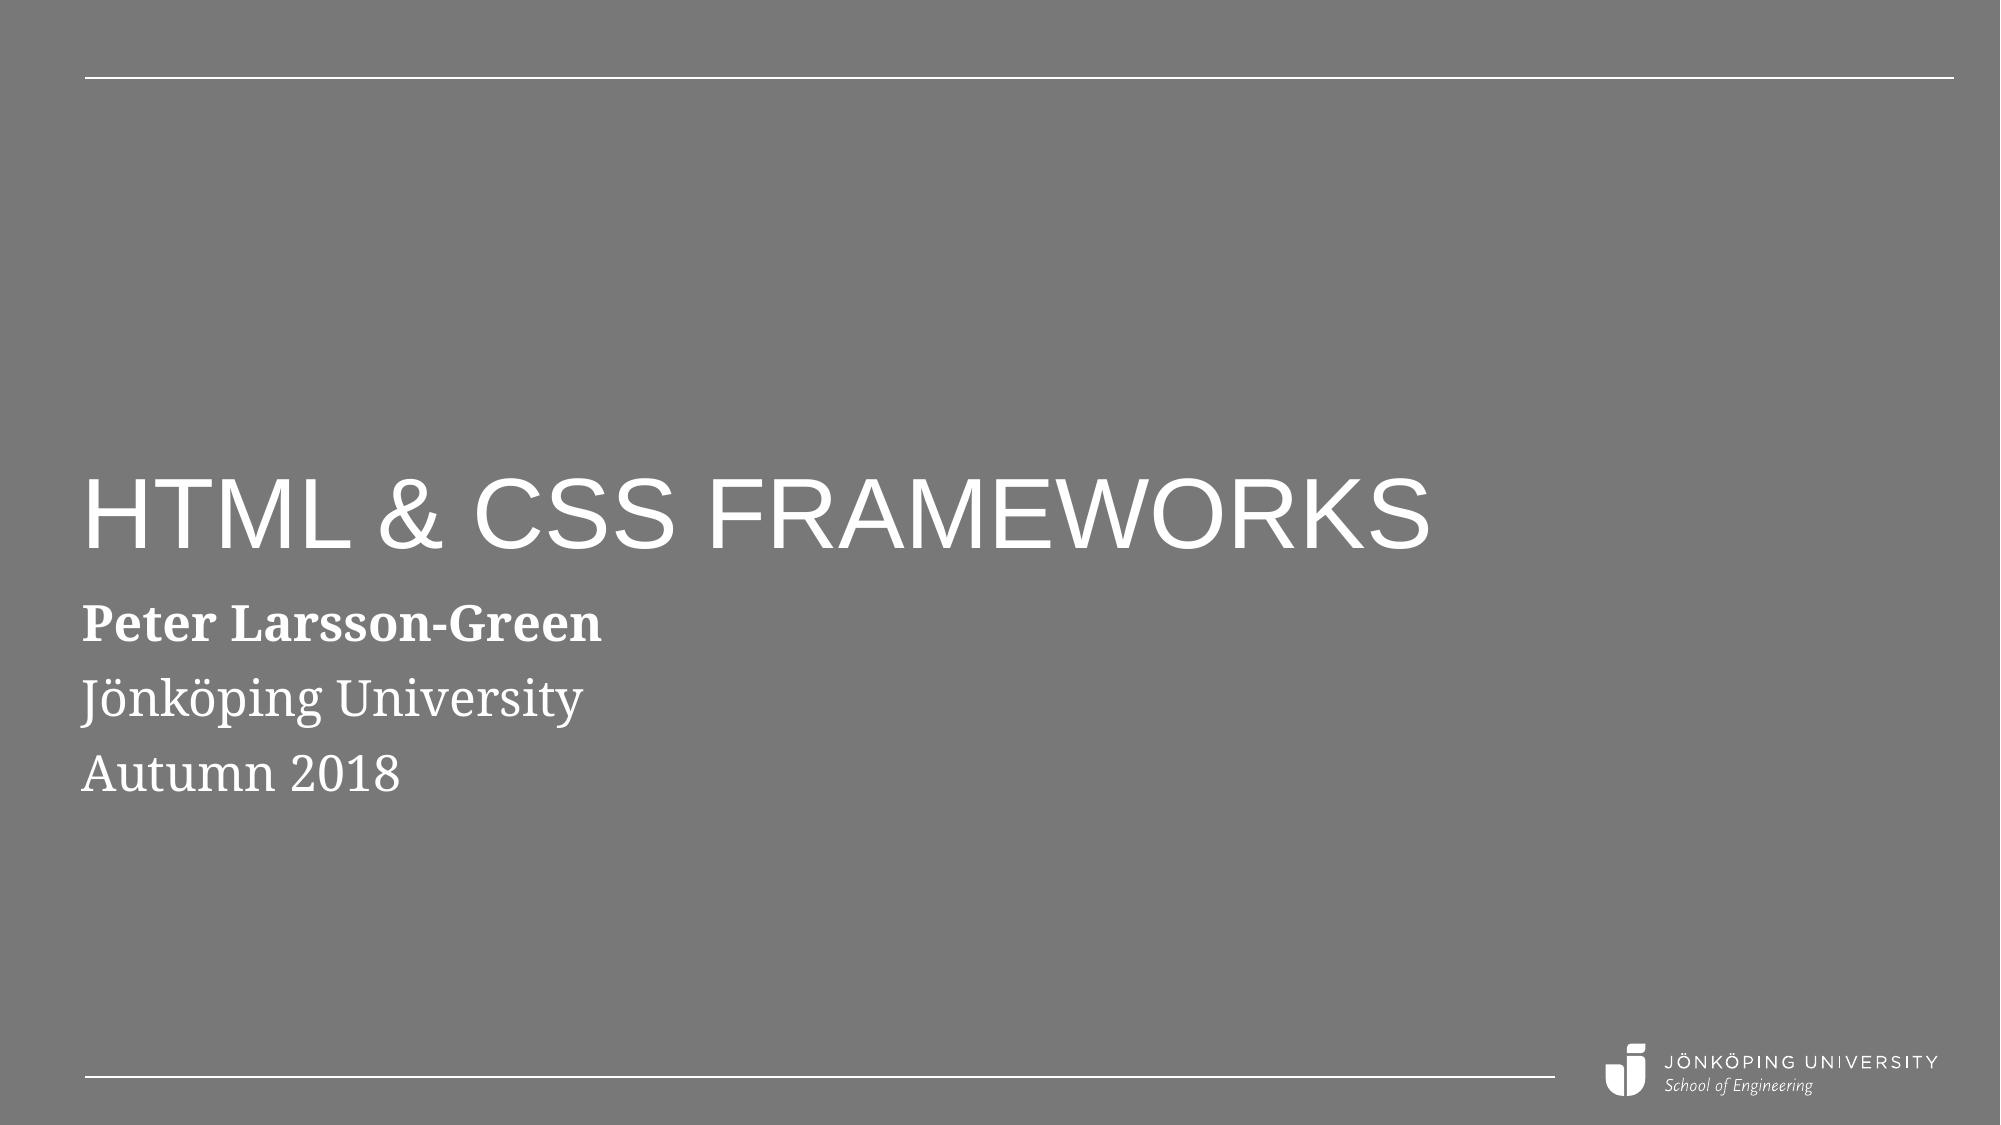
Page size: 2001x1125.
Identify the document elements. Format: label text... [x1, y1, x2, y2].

title HTML & CSS Frameworks [66, 184, 1954, 576]
subtitle Peter Larsson-Green Jönköping University Autumn 2018 [66, 590, 1954, 863]
